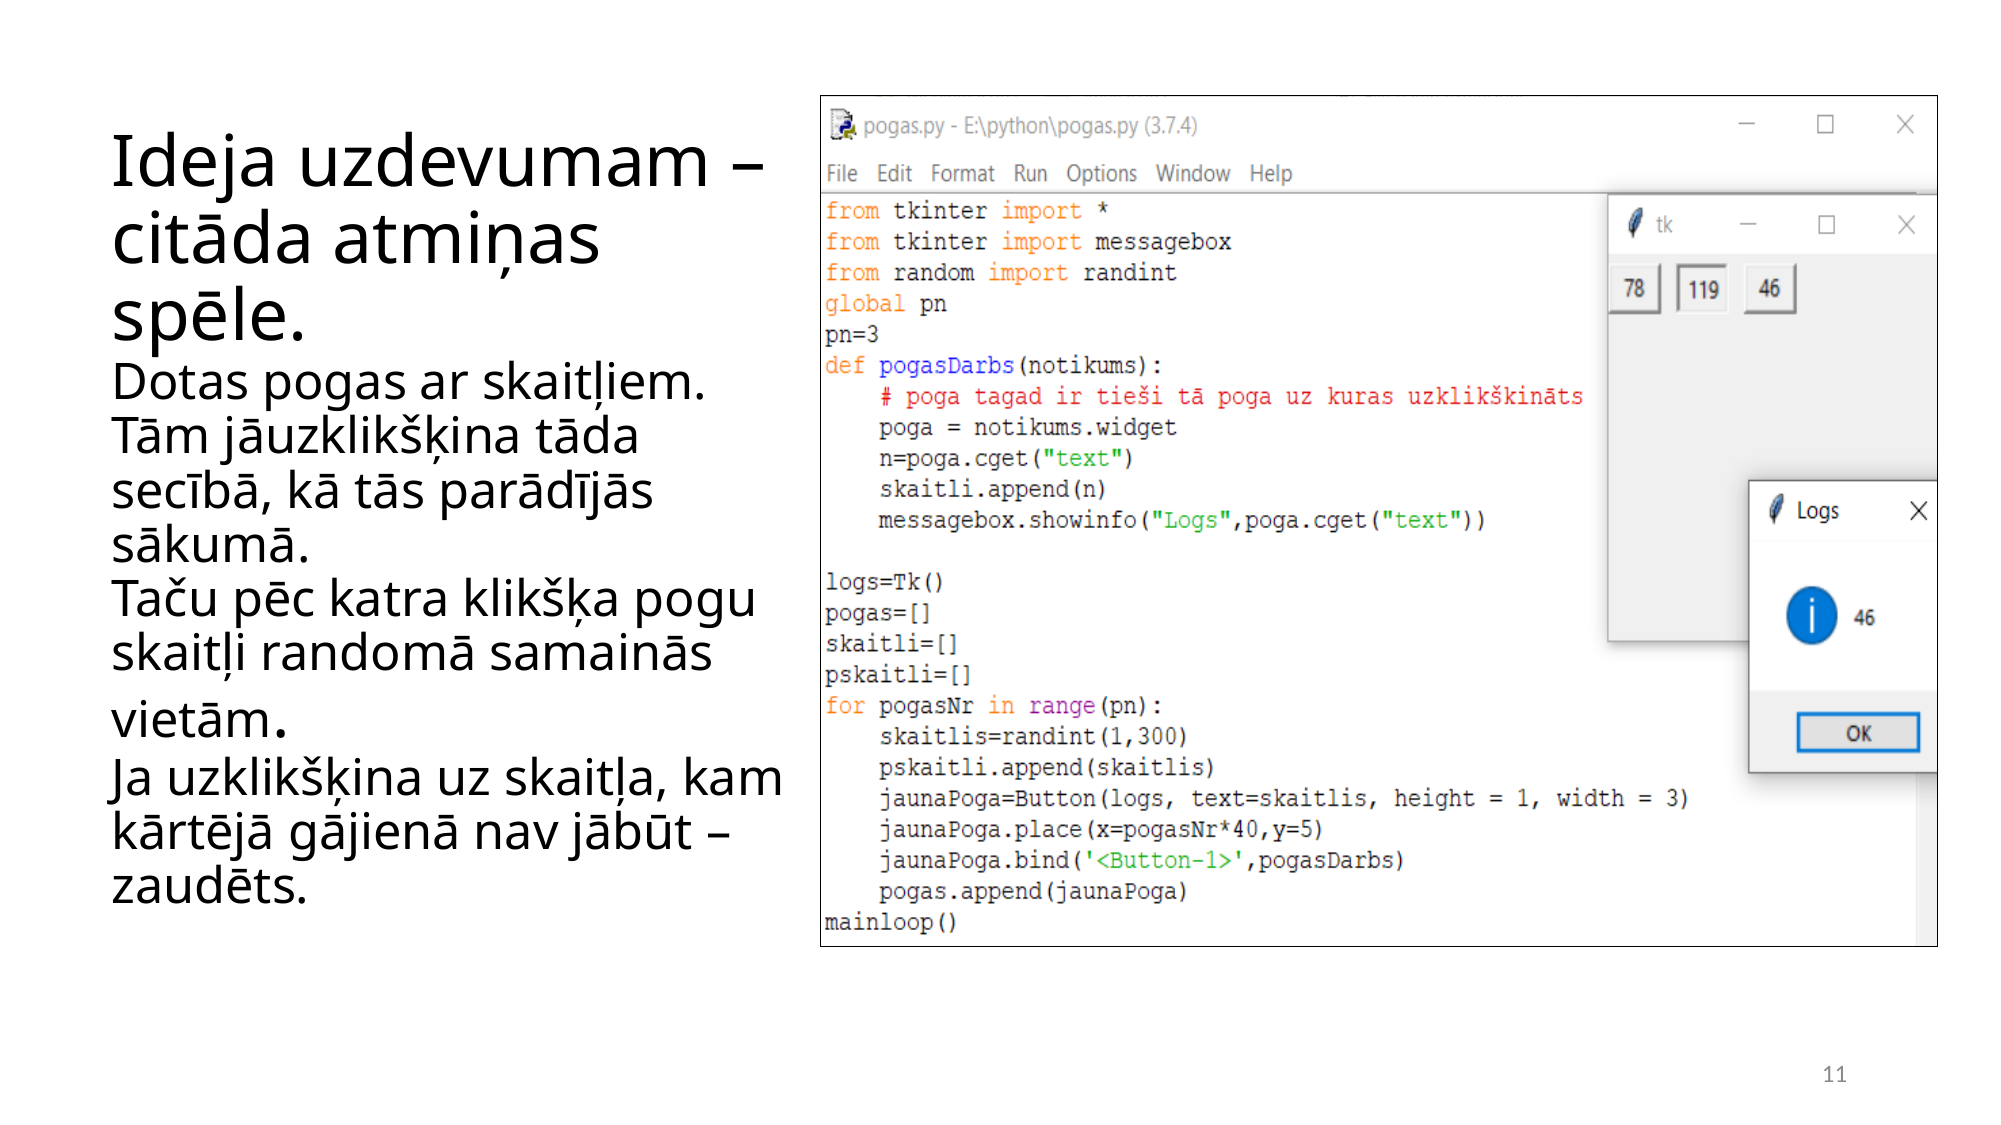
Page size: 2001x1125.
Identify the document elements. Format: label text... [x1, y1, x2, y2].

slide_number 11 [1412, 1042, 1863, 1103]
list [820, 95, 1938, 947]
title Ideja uzdevumam – citāda atmiņas spēle. Dotas pogas ar skaitļiem. Tām jāuzklikšķina tāda secībā, kā tās parādījās sākumā. Taču pēc katra klikšķa pogu skaitļi randomā samainās vietām. Ja uzklikšķina uz skaitļa, kam kārtējā gājienā nav jābūt – zaudēts. [96, 115, 804, 1010]
